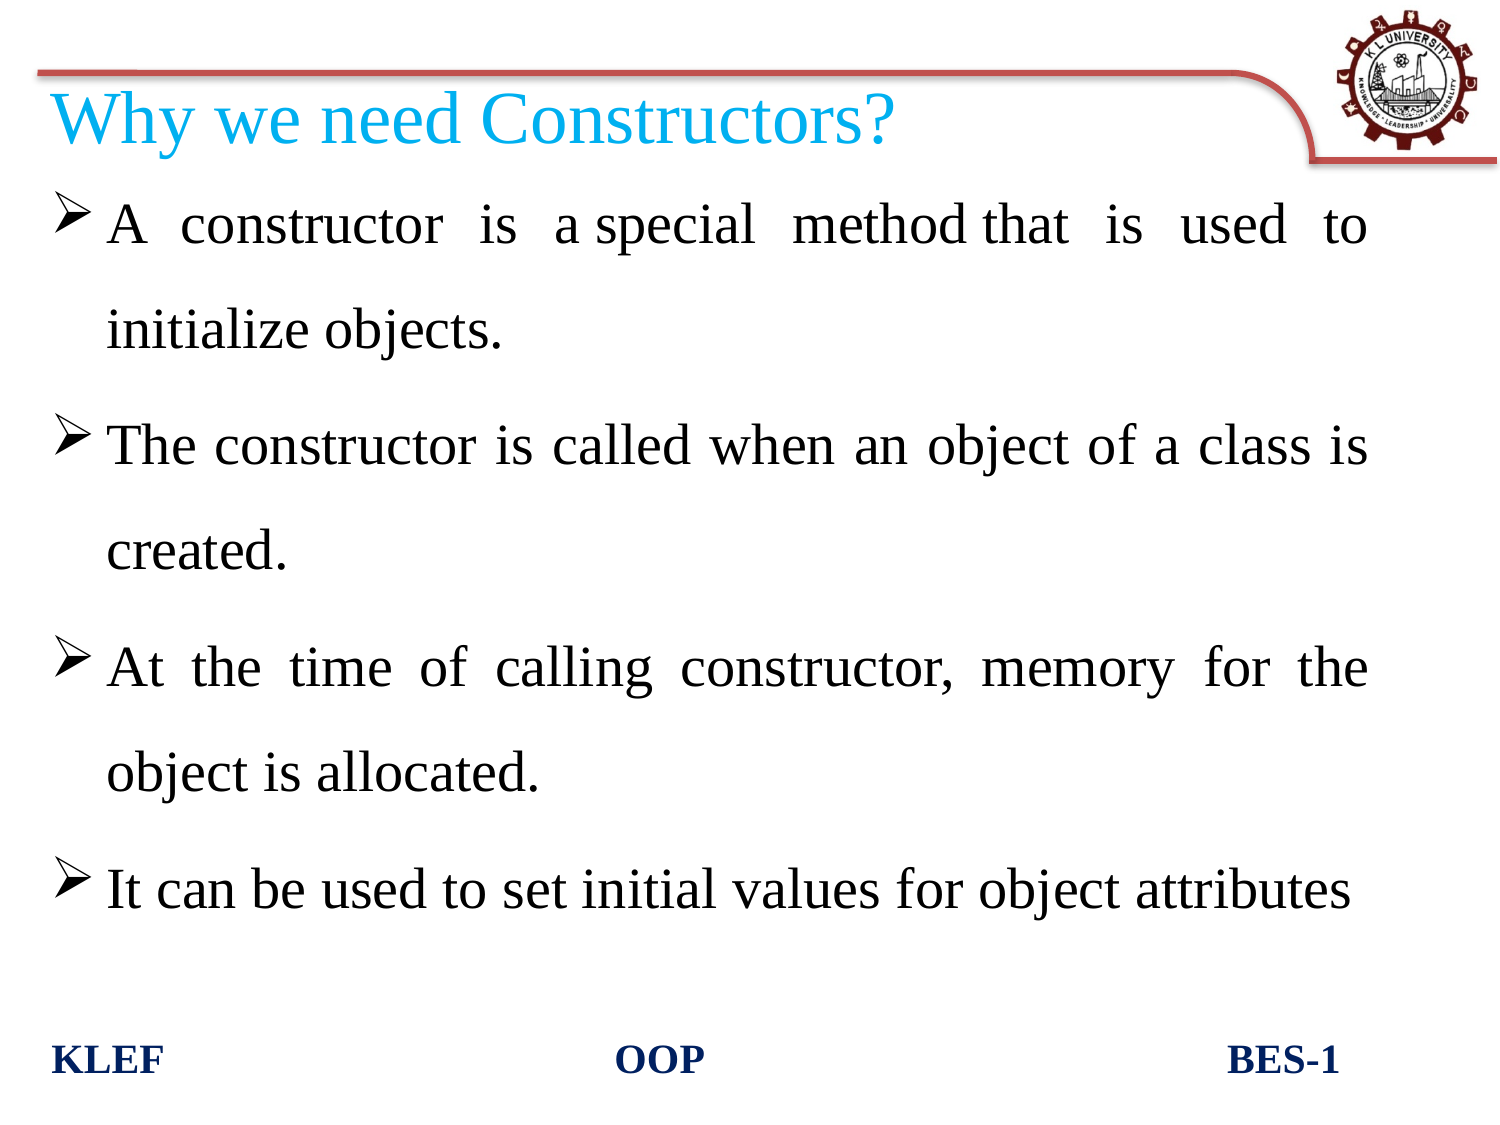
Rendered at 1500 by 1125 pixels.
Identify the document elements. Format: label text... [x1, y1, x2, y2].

footer KLEF OOP BES-1 [36, 1017, 1468, 1096]
picture [1333, 5, 1481, 154]
list A constructor is a special method that is used to initialize objects. The constructor is called when an object of a class is created. At the time of calling constructor, memory for the object is allocated. It can be used to set initial values for object attributes [34, 142, 1386, 968]
title Why we need Constructors? [34, 84, 1248, 142]
